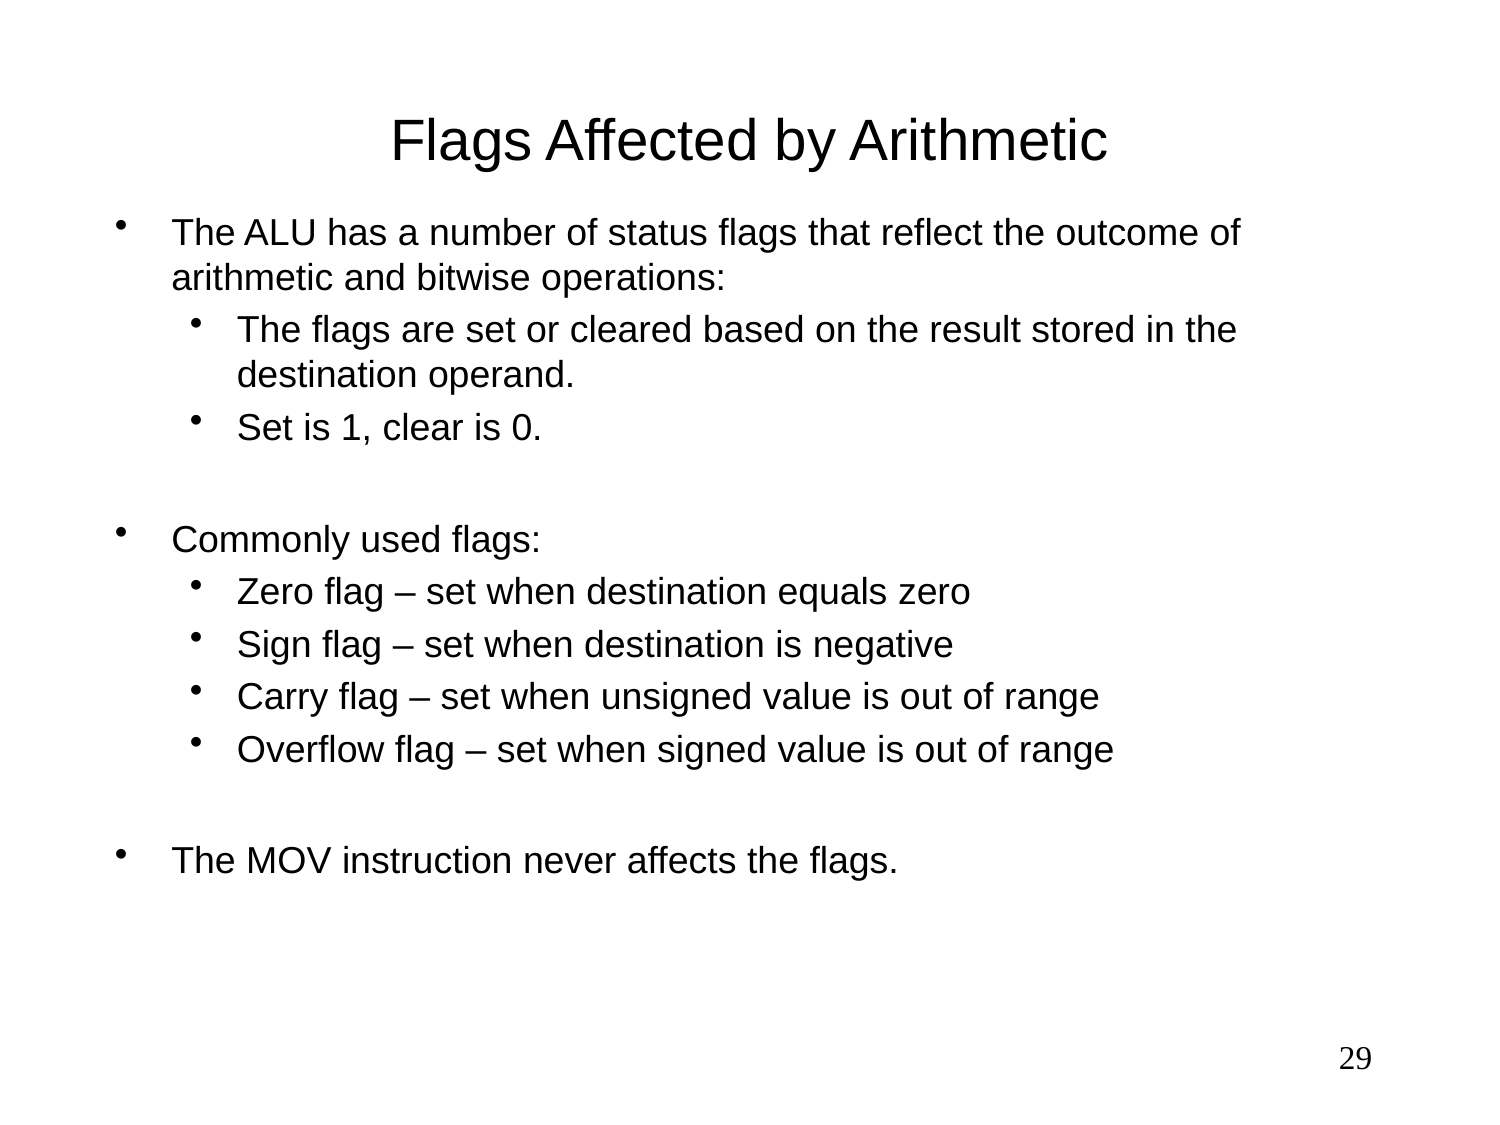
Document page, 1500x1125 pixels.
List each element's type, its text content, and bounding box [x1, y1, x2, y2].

list The ALU has a number of status flags that reflect the outcome of arithmetic and bitwise operations: The flags are set or cleared based on the result stored in the destination operand. Set is 1, clear is 0. Commonly used flags: Zero flag – set when destination equals zero Sign flag – set when destination is negative Carry flag – set when unsigned value is out of range Overflow flag – set when signed value is out of range The MOV instruction never affects the flags. [99, 199, 1401, 876]
title Flags Affected by Arithmetic [112, 87, 1388, 188]
slide_number 29 [1224, 1024, 1388, 1088]
